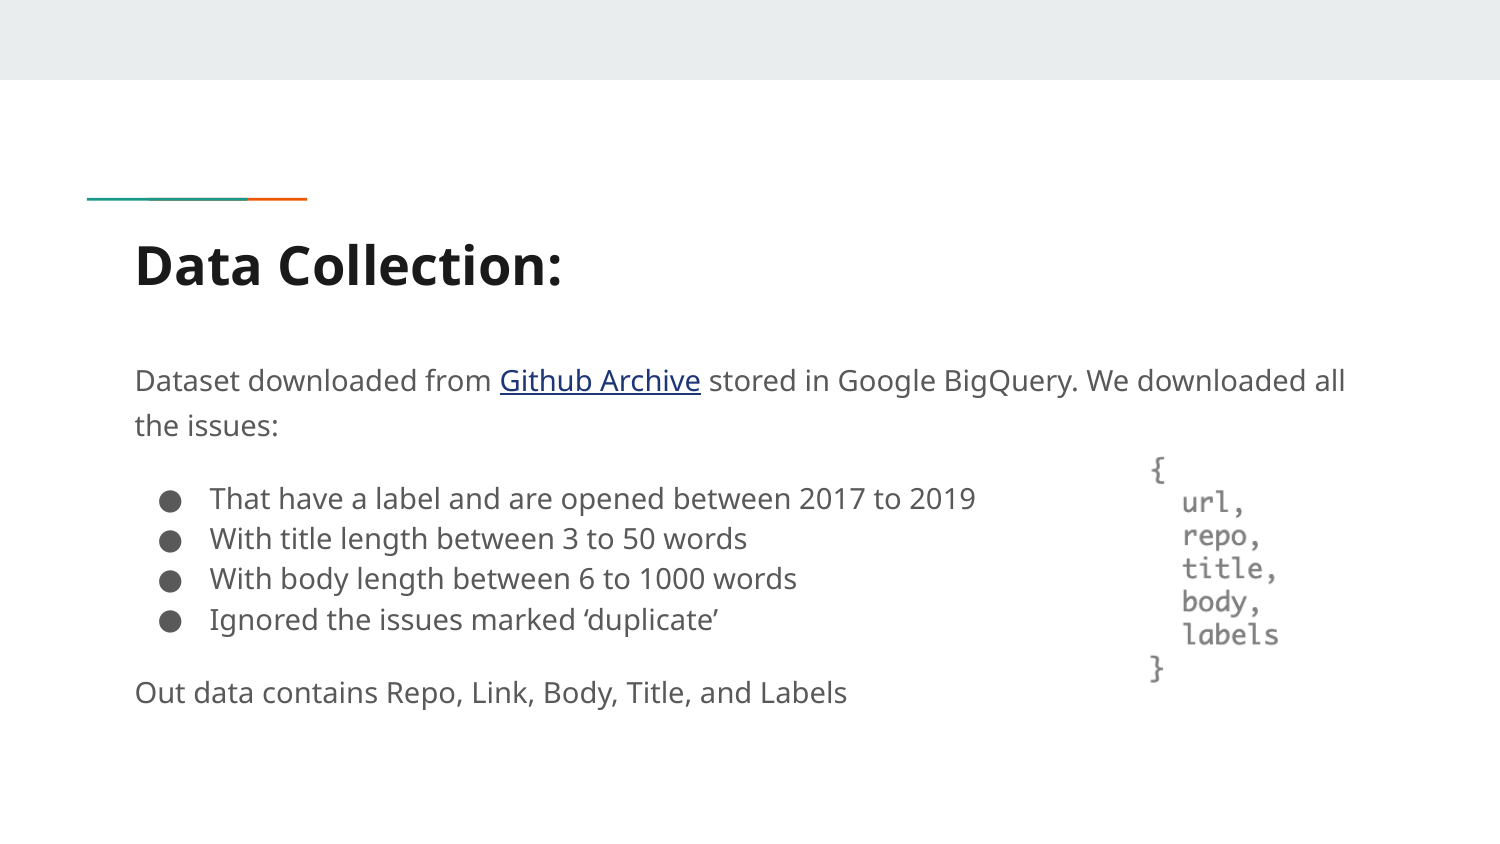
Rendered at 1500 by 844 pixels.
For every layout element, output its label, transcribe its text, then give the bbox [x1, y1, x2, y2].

picture [1141, 451, 1308, 693]
title Data Collection: [119, 216, 1381, 305]
list Dataset downloaded from Github Archive stored in Google BigQuery. We downloaded all the issues: That have a label and are opened between 2017 to 2019 With title length between 3 to 50 words With body length between 6 to 1000 words Ignored the issues marked ‘duplicate’ Out data contains Repo, Link, Body, Title, and Labels [119, 341, 1381, 712]
